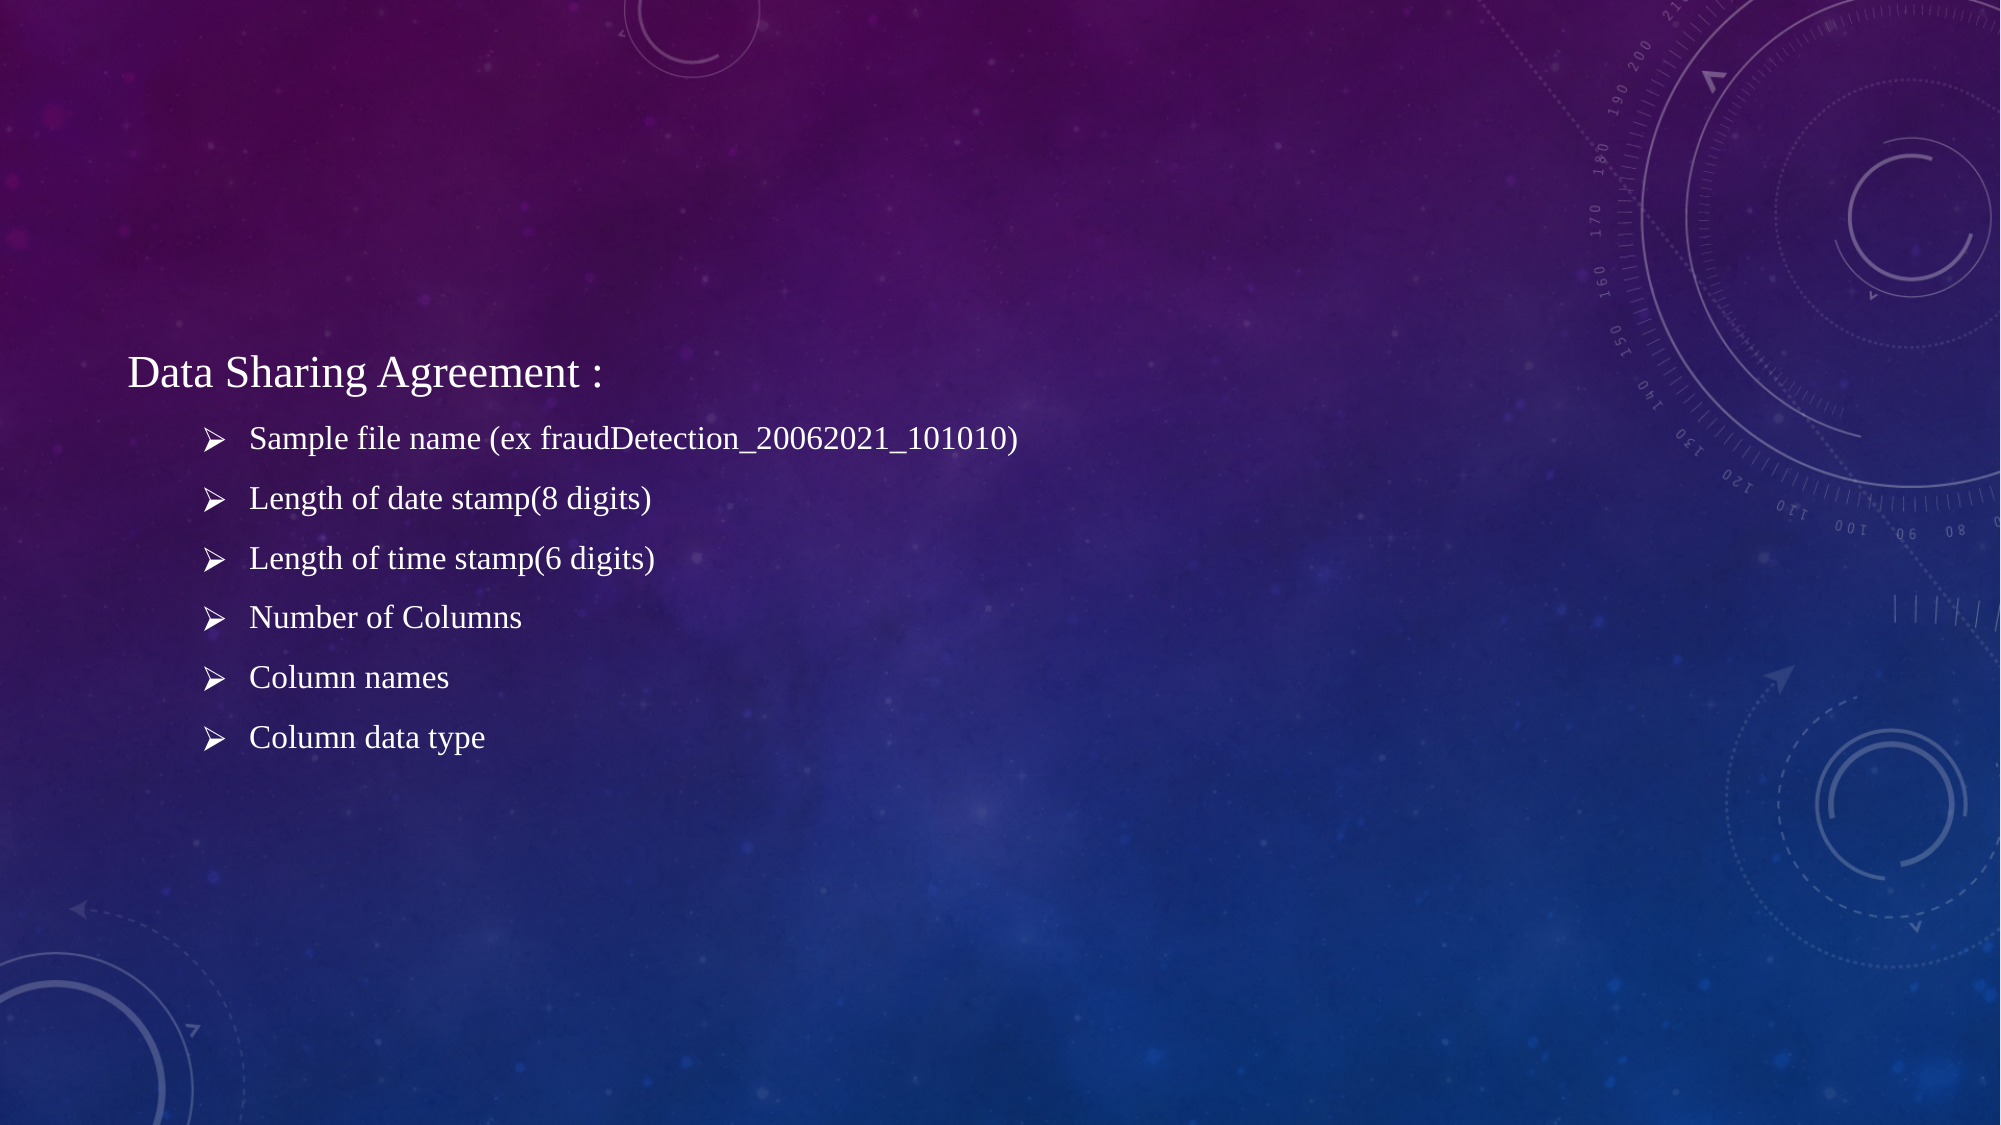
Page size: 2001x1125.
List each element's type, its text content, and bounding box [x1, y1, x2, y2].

picture [0, 0, 2001, 1125]
list Data Sharing Agreement : Sample file name (ex fraudDetection_20062021_101010) Length of date stamp(8 digits) Length of time stamp(6 digits) Number of Columns Column names Column data type [112, 112, 1513, 1050]
